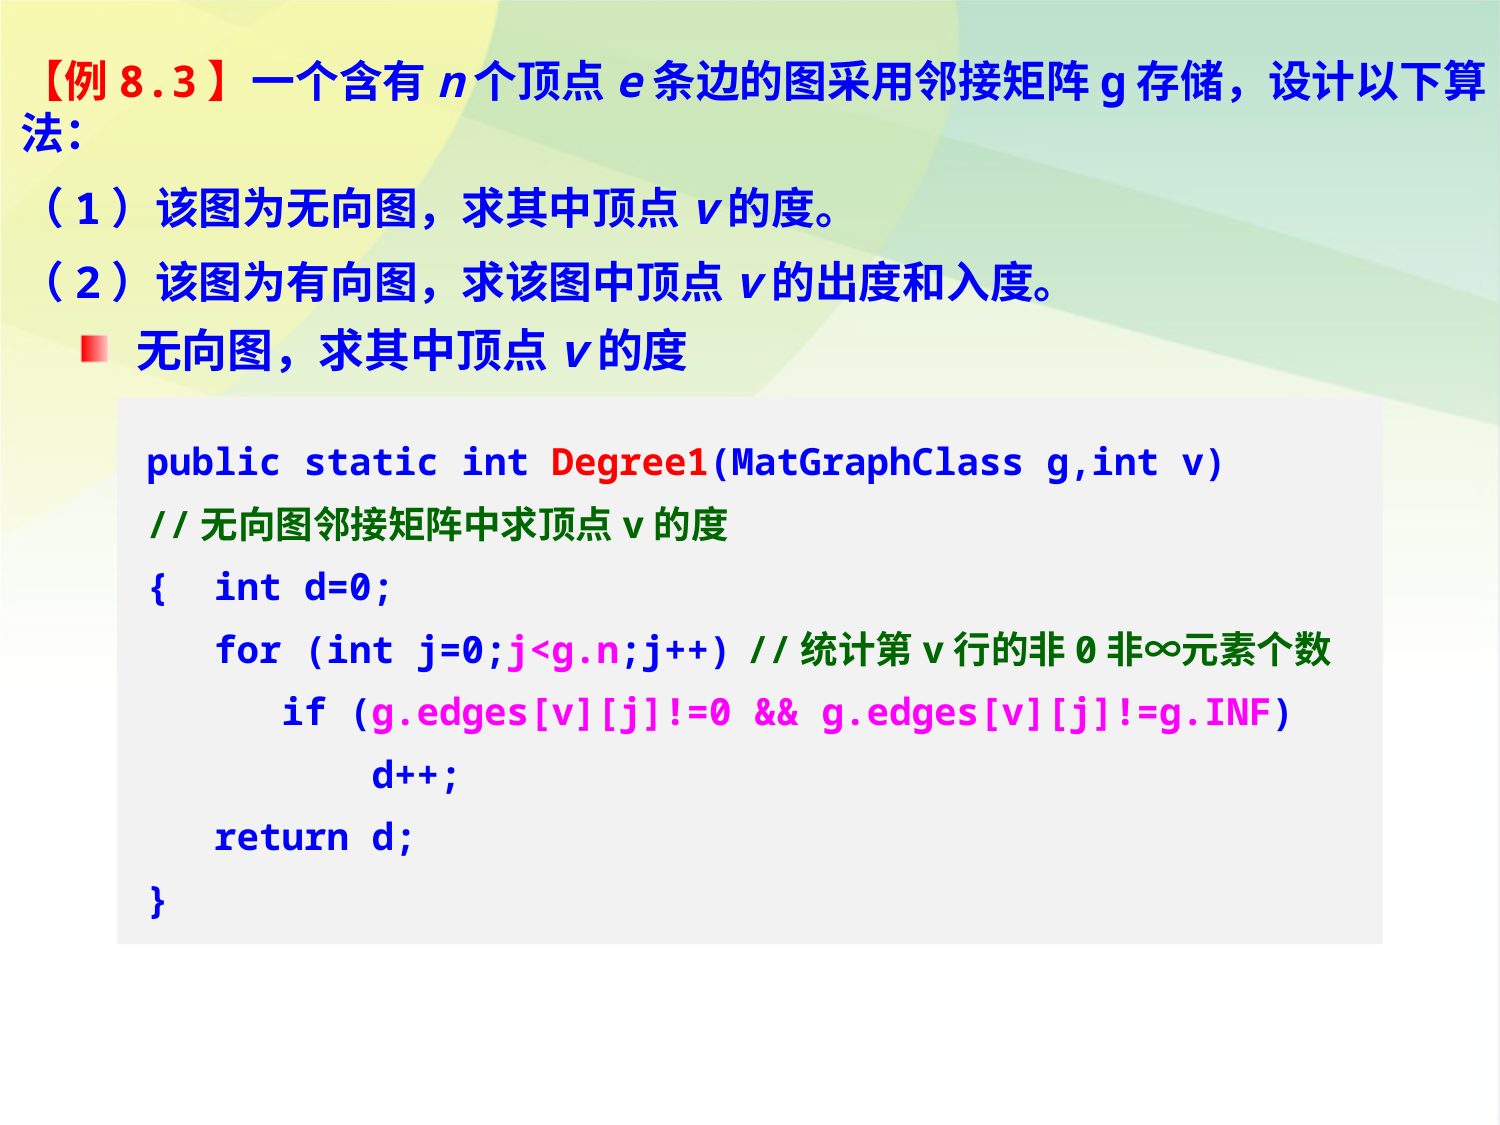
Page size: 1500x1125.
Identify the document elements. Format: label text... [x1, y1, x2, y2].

picture [79, 333, 112, 366]
text_box 【例8.3】一个含有n个顶点e条边的图采用邻接矩阵g存储，设计以下算法： （1）该图为无向图，求其中顶点v的度。 （2）该图为有向图，求该图中顶点v的出度和入度。 [5, 46, 1500, 315]
text_box public static int Degree1(MatGraphClass g,int v) //无向图邻接矩阵中求顶点v的度 { int d=0; for (int j=0;j<g.n;j++) //统计第v行的非0非∞元素个数 if (g.edges[v][j]!=0 && g.edges[v][j]!=g.INF) d++; return d; } [115, 395, 1385, 946]
text_box 无向图，求其中顶点v的度 [64, 314, 821, 384]
